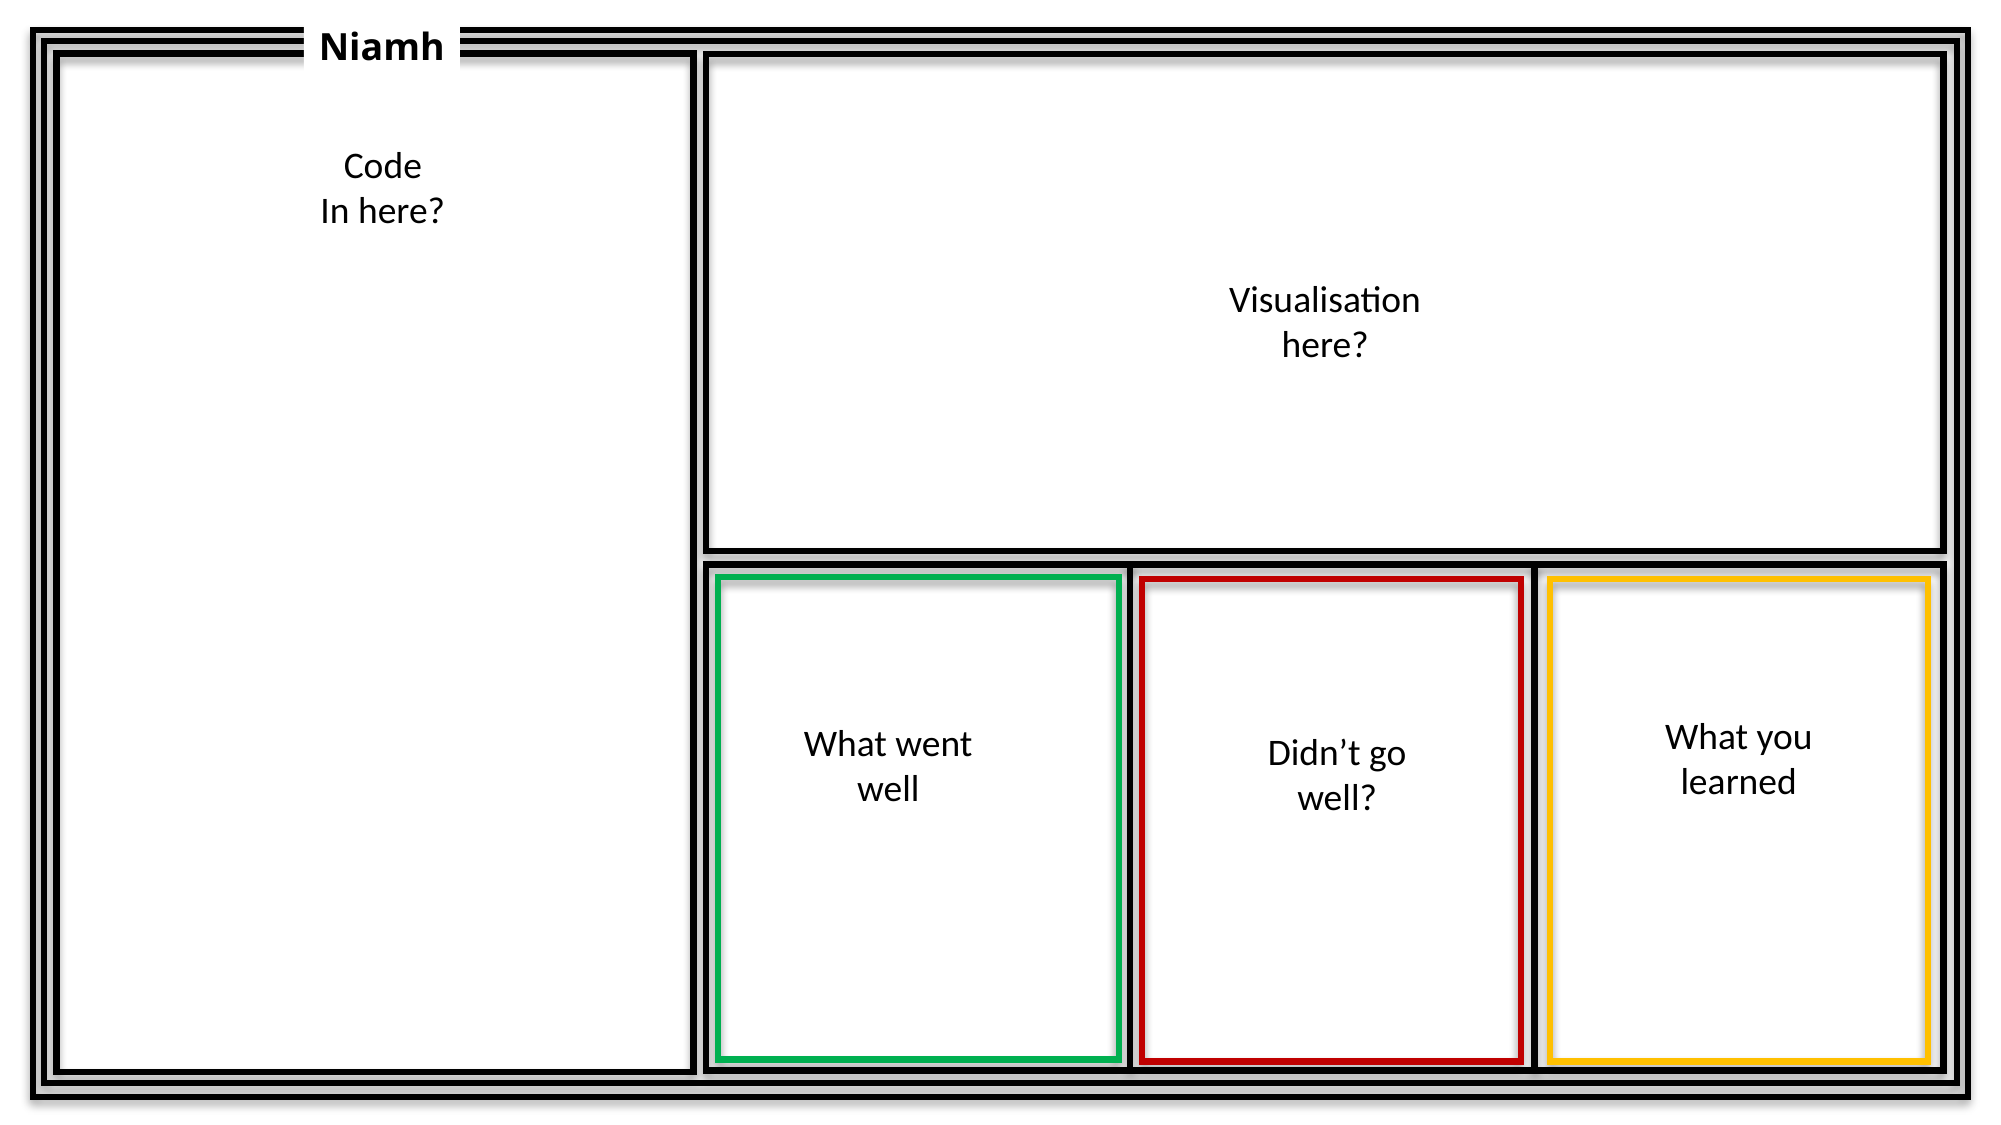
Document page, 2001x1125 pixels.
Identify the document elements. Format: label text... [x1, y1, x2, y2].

text_box [705, 53, 1945, 552]
text_box [460, 40, 1958, 1084]
text_box [32, 29, 1969, 1098]
text_box Code In here? [282, 133, 483, 239]
text_box [1538, 563, 1945, 1072]
text_box [1549, 578, 1929, 1063]
text_box [717, 576, 1120, 1061]
text_box Visualisation here? [1202, 267, 1449, 373]
text_box Niamh [303, 15, 460, 76]
text_box [43, 40, 303, 1084]
text_box [1141, 578, 1522, 1063]
text_box [705, 563, 1127, 1072]
text_box [55, 53, 695, 1073]
text_box [1133, 563, 1534, 580]
